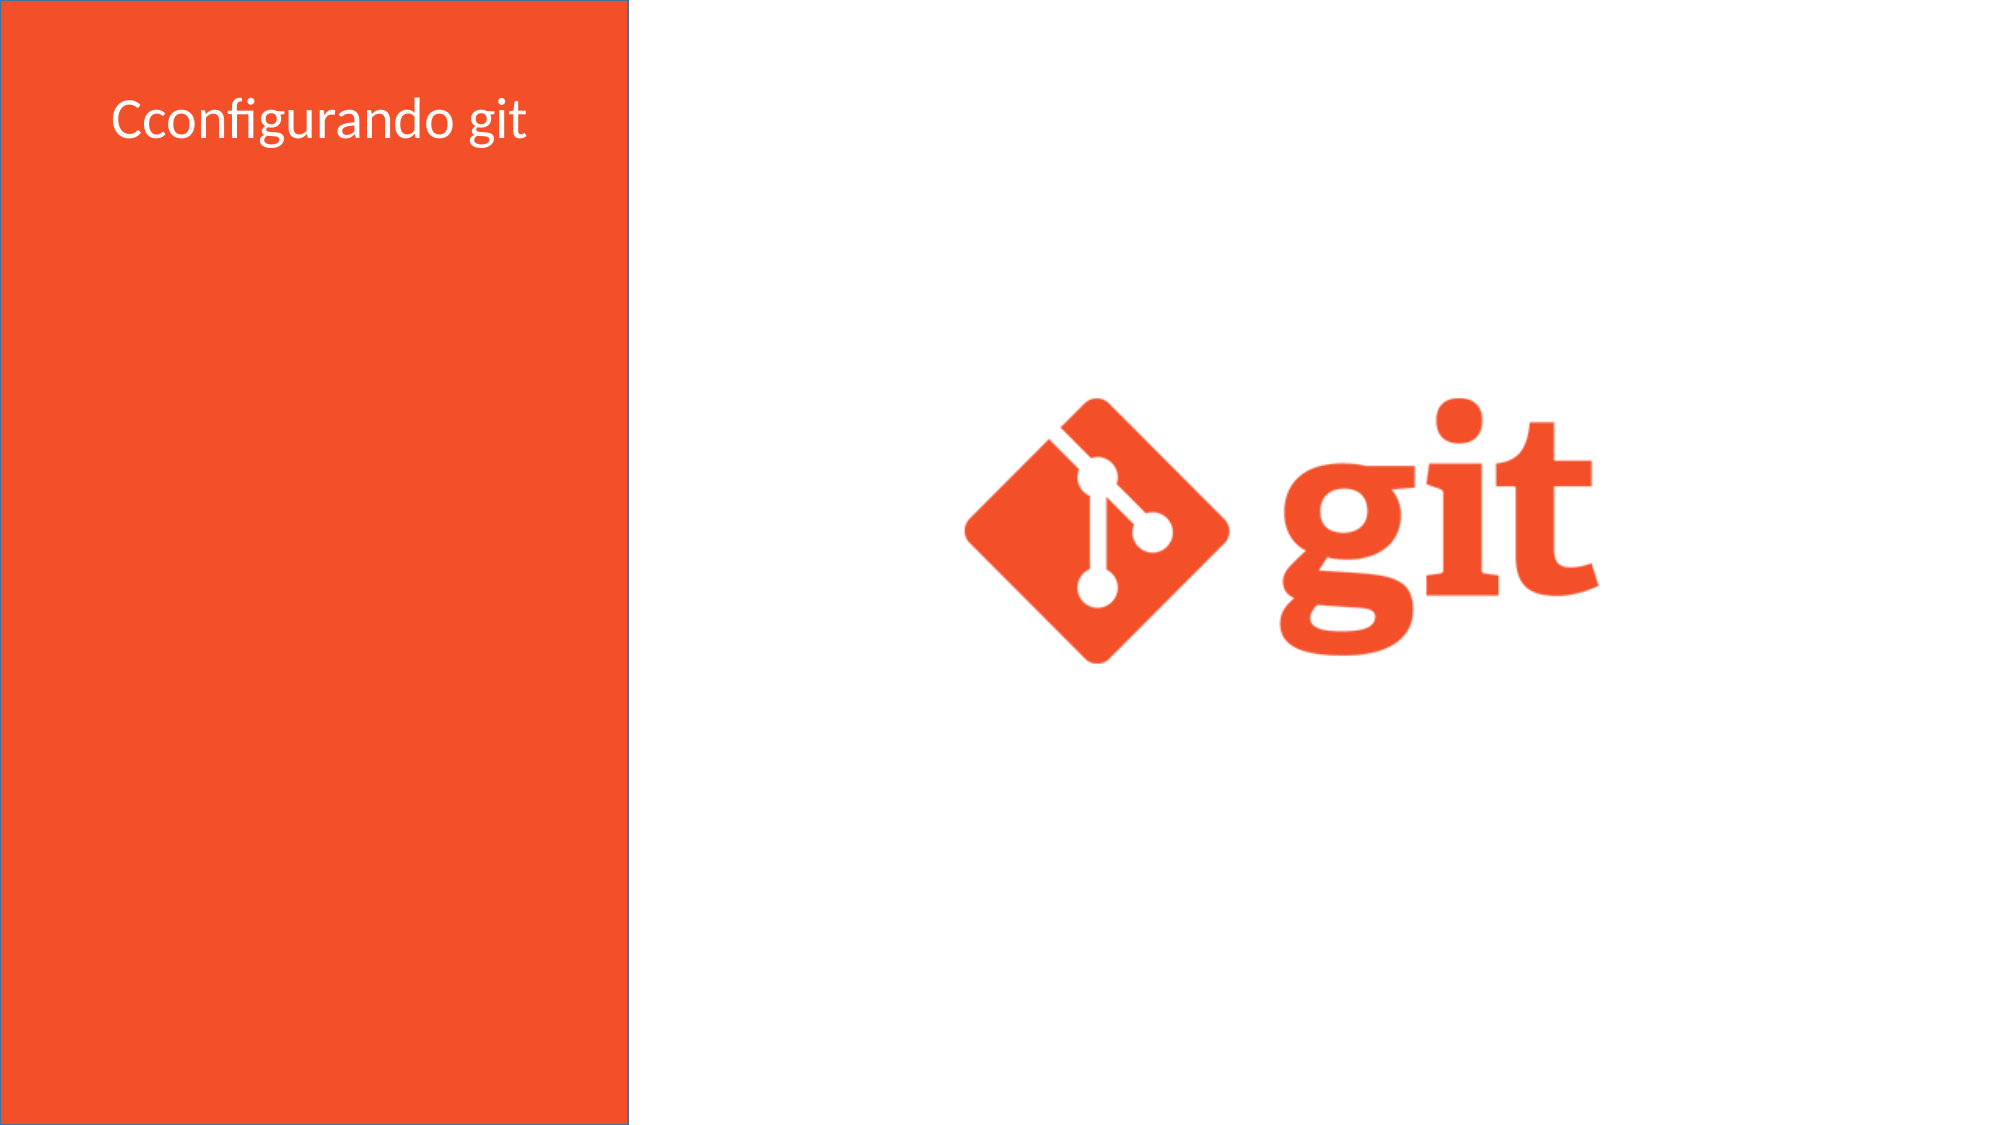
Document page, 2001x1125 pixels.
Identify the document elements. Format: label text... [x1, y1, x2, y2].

text_box Cconfigurando git [96, 73, 544, 158]
picture [843, 375, 1763, 689]
text_box [0, 0, 629, 1125]
